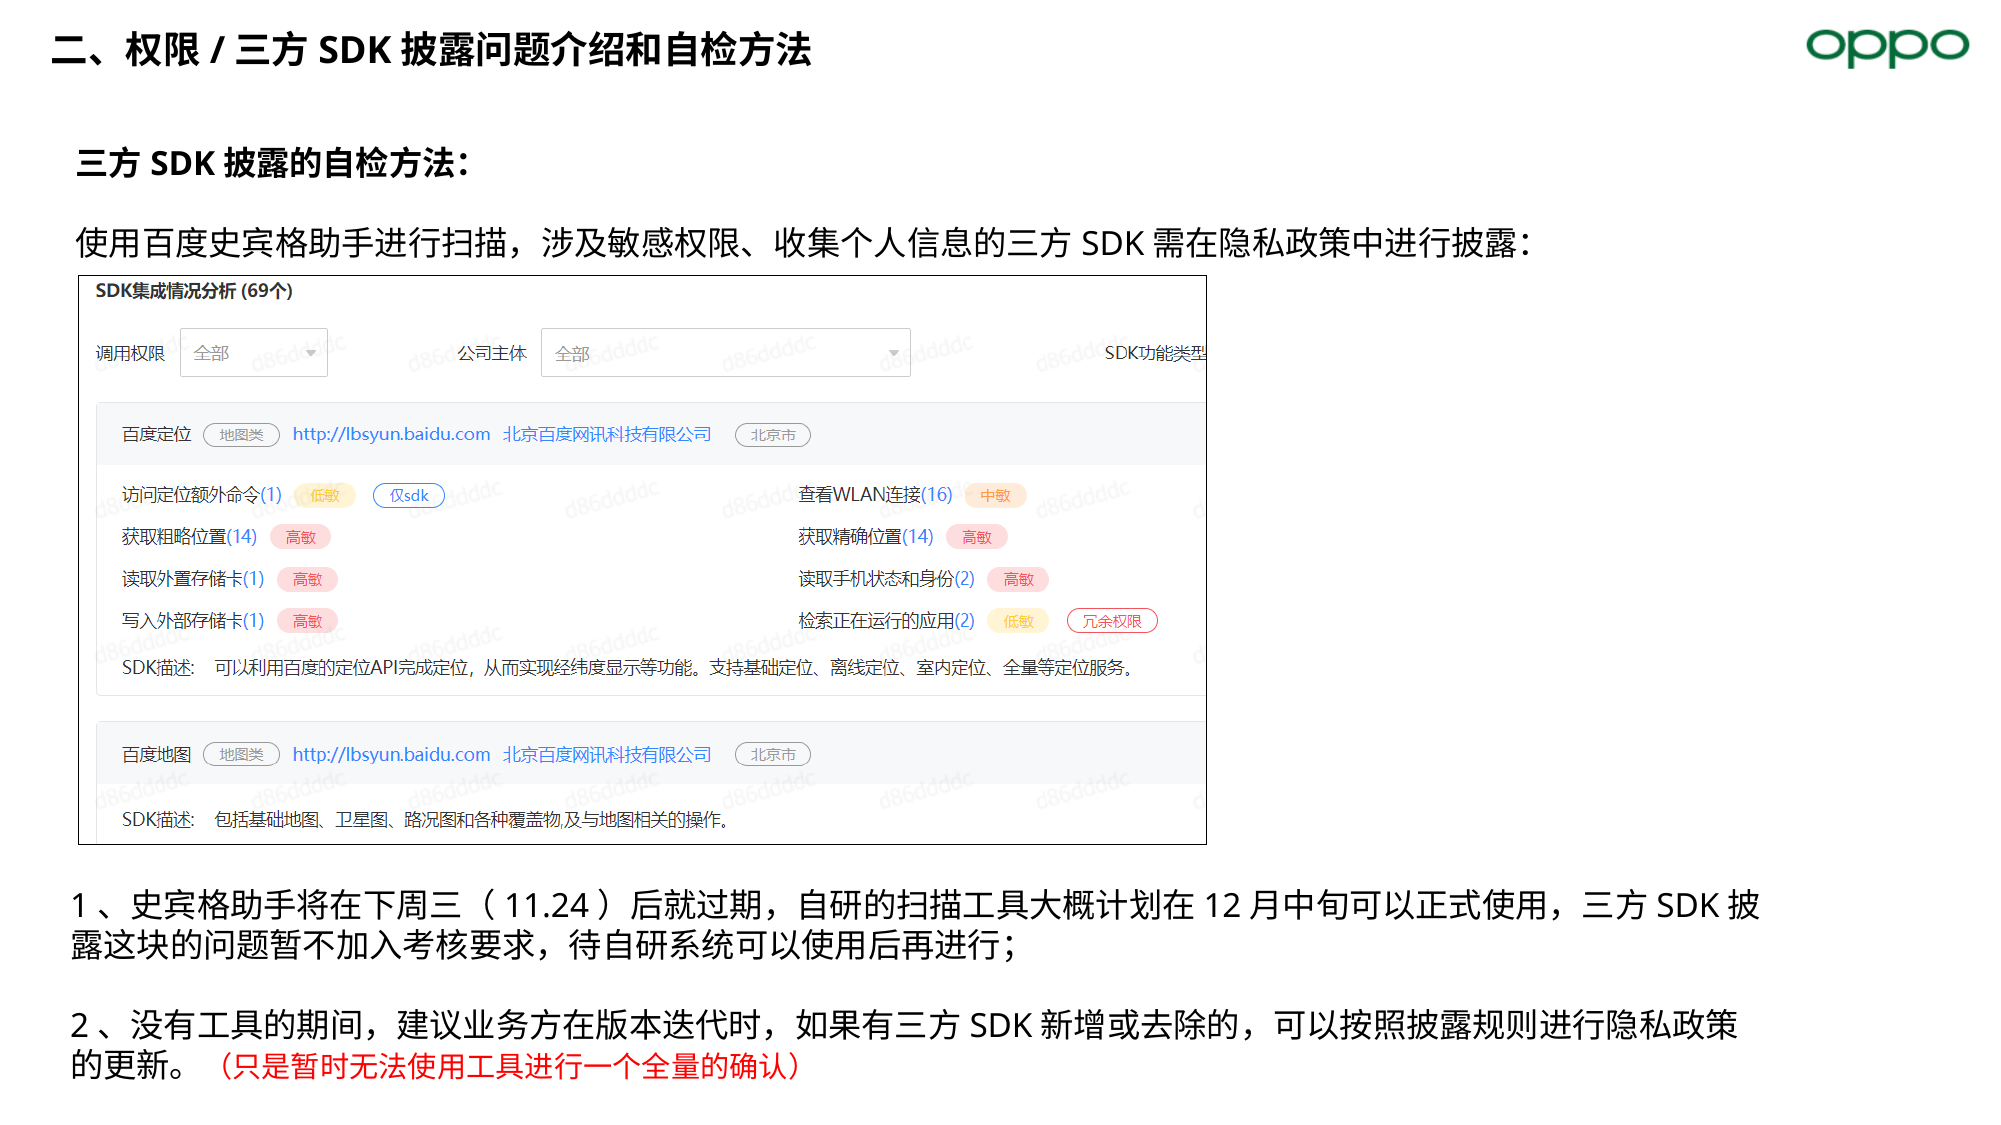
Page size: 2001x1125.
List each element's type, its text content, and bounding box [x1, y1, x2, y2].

text_box 1、史宾格助手将在下周三（11.24）后就过期，自研的扫描工具大概计划在12月中旬可以正式使用，三方SDK披露这块的问题暂不加入考核要求，待自研系统可以使用后再进行； 2、没有工具的期间，建议业务方在版本迭代时，如果有三方SDK新增或去除的，可以按照披露规则进行隐私政策的更新。（只是暂时无法使用工具进行一个全量的确认） [55, 877, 1784, 1092]
picture [1783, 16, 1982, 79]
picture [78, 275, 1207, 845]
text_box 二、权限/三方SDK披露问题介绍和自检方法 [36, 18, 1705, 79]
text_box 三方SDK披露的自检方法： 使用百度史宾格助手进行扫描，涉及敏感权限、收集个人信息的三方SDK需在隐私政策中进行披露： [61, 134, 1790, 419]
